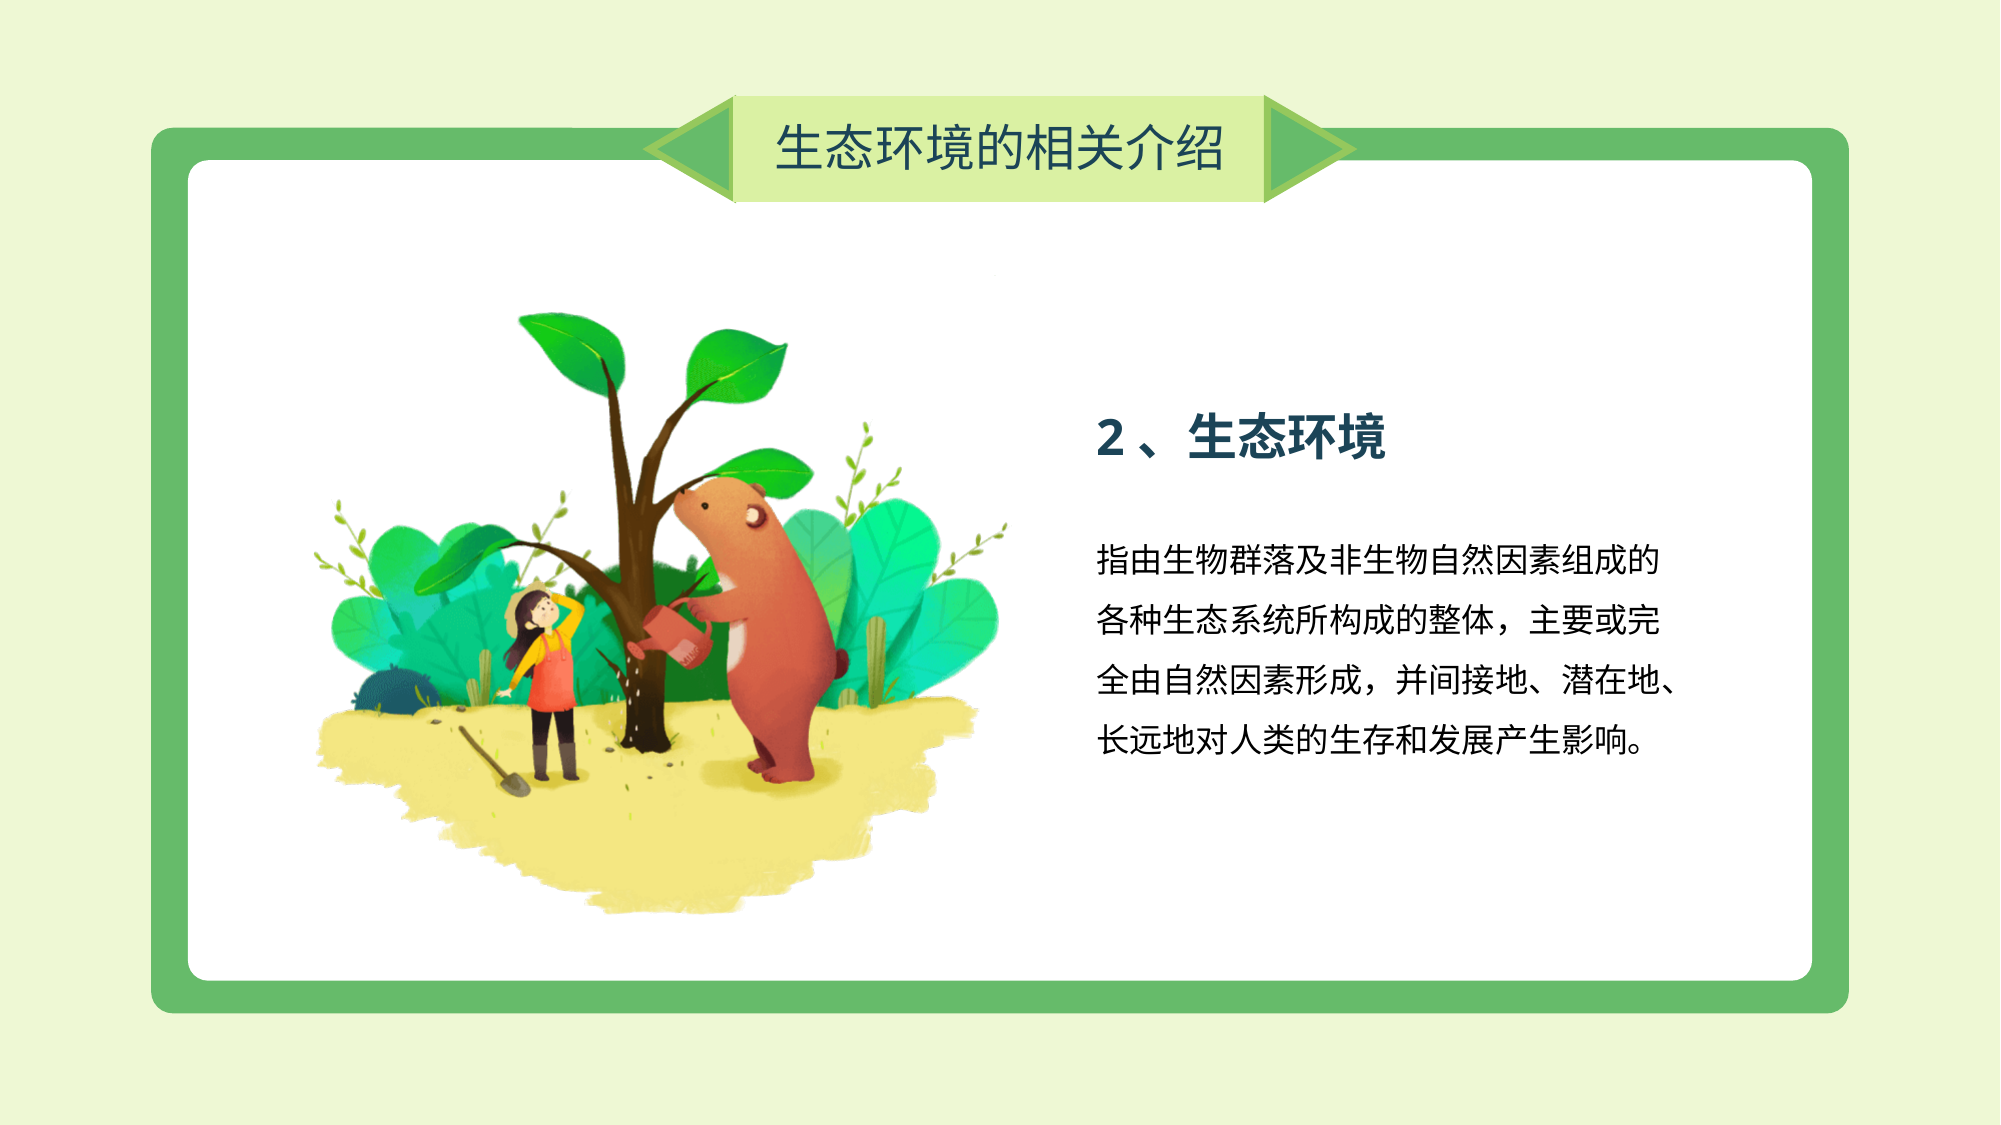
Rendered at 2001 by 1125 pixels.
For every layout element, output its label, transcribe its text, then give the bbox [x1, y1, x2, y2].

text_box 2、生态环境 [1081, 398, 2000, 474]
picture [284, 242, 1025, 983]
text_box 生态环境的相关介绍 [744, 109, 1255, 185]
text_box 指由生物群落及非生物自然因素组成的各种生态系统所构成的整体，主要或完全由自然因素形成，并间接地、潜在地、长远地对人类的生存和发展产生影响。 [1081, 511, 1687, 767]
